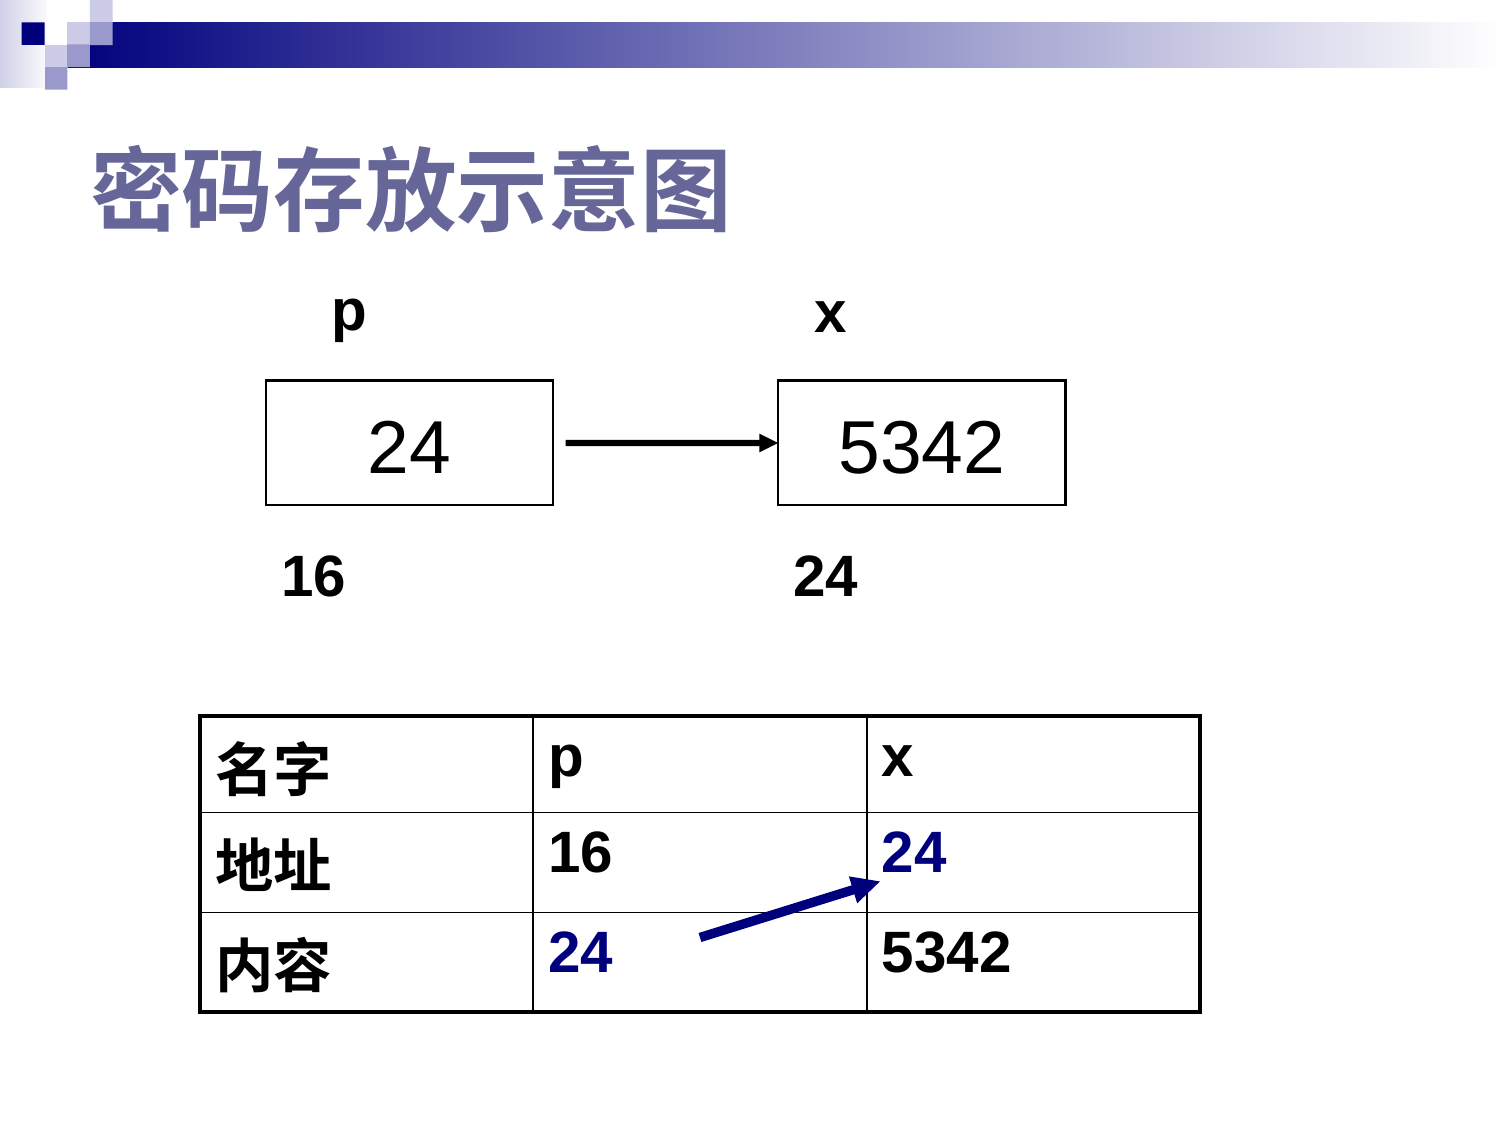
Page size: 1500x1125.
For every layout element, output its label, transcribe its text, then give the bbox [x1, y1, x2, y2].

table_cell 5342 [868, 913, 1198, 1010]
table_header p [534, 718, 866, 812]
table_header 名字 [202, 718, 532, 812]
table_cell 地址 [202, 813, 532, 912]
title 密码存放示意图 [75, 75, 1425, 300]
table_cell 16 [534, 813, 866, 912]
table_cell 24 [868, 813, 1198, 912]
table_header x [868, 718, 1198, 812]
table_cell 内容 [202, 913, 532, 1010]
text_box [265, 255, 1066, 617]
table_cell 24 [534, 913, 866, 1010]
text_box [699, 879, 880, 938]
